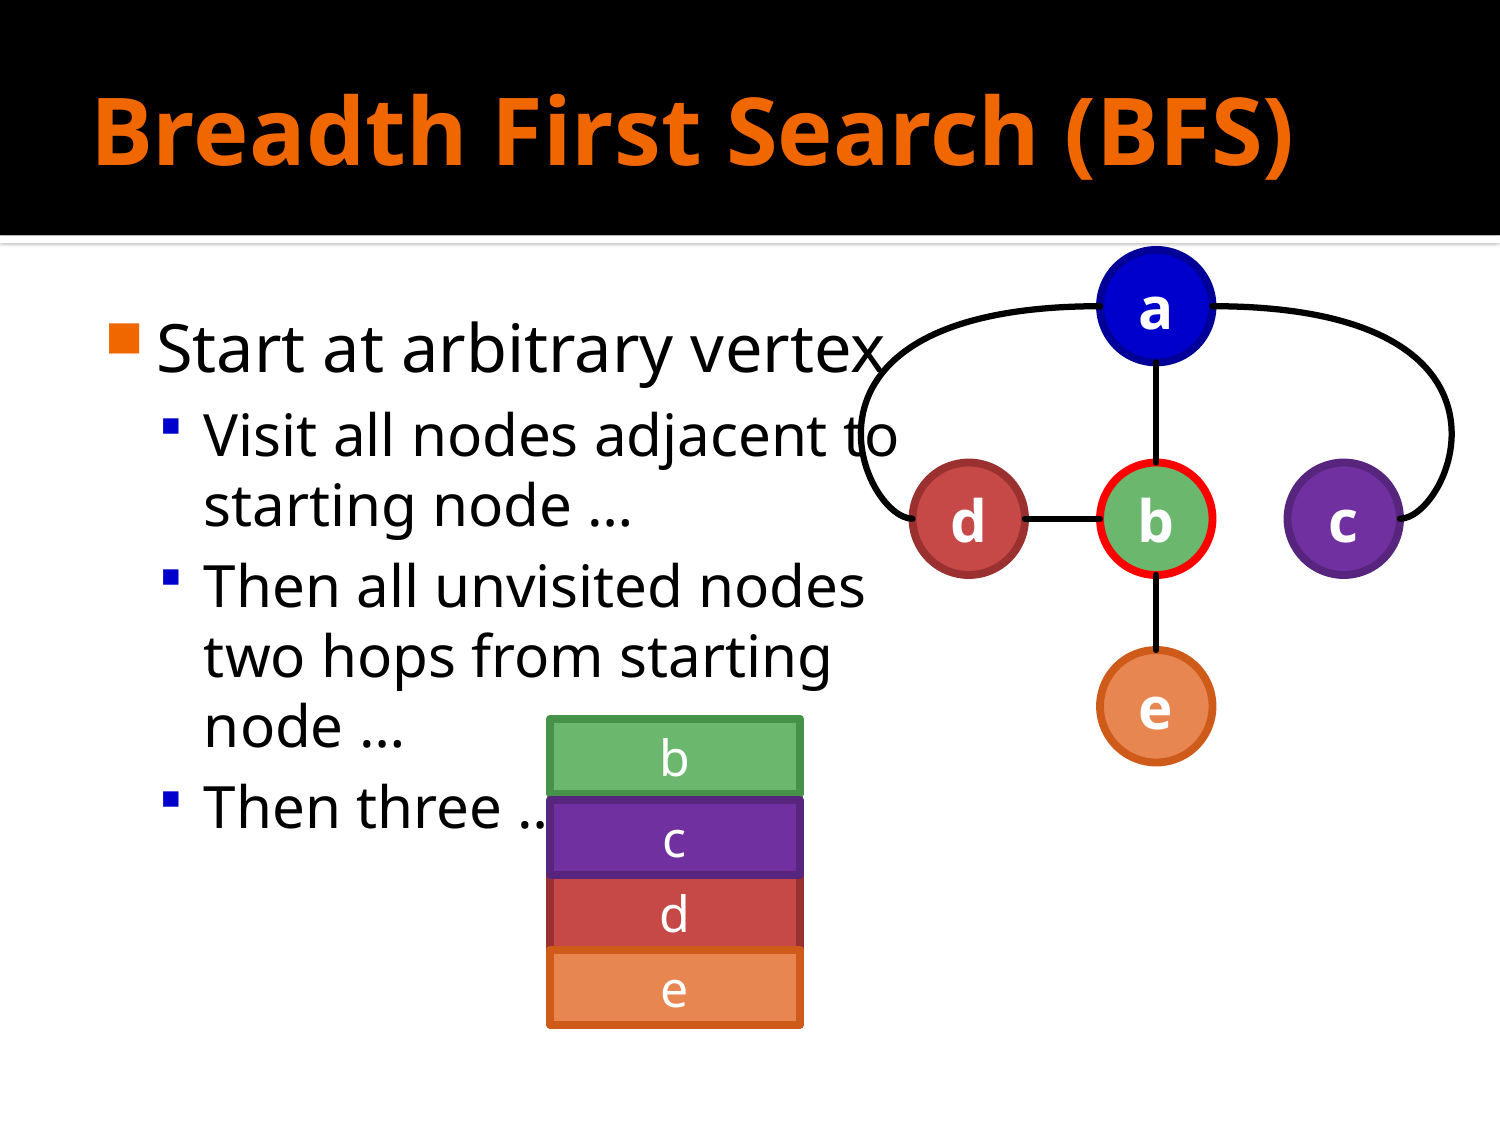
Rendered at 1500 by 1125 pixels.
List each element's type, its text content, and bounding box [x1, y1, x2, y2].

text_box c [546, 796, 804, 879]
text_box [1212, 306, 1400, 519]
title Breadth First Search (BFS) [75, 25, 1425, 231]
text_box c [1284, 523, 1404, 579]
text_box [912, 306, 1100, 519]
list Start at arbitrary vertex Visit all nodes adjacent to starting node … Then all unvisited nodes two hops from starting node … Then three … [75, 291, 950, 1050]
text_box a [1096, 245, 1217, 367]
text_box e [546, 946, 804, 1029]
text_box b [1096, 458, 1216, 579]
text_box d [908, 523, 1029, 579]
text_box e [1096, 646, 1217, 767]
text_box b [546, 715, 804, 797]
text_box d [546, 878, 804, 947]
